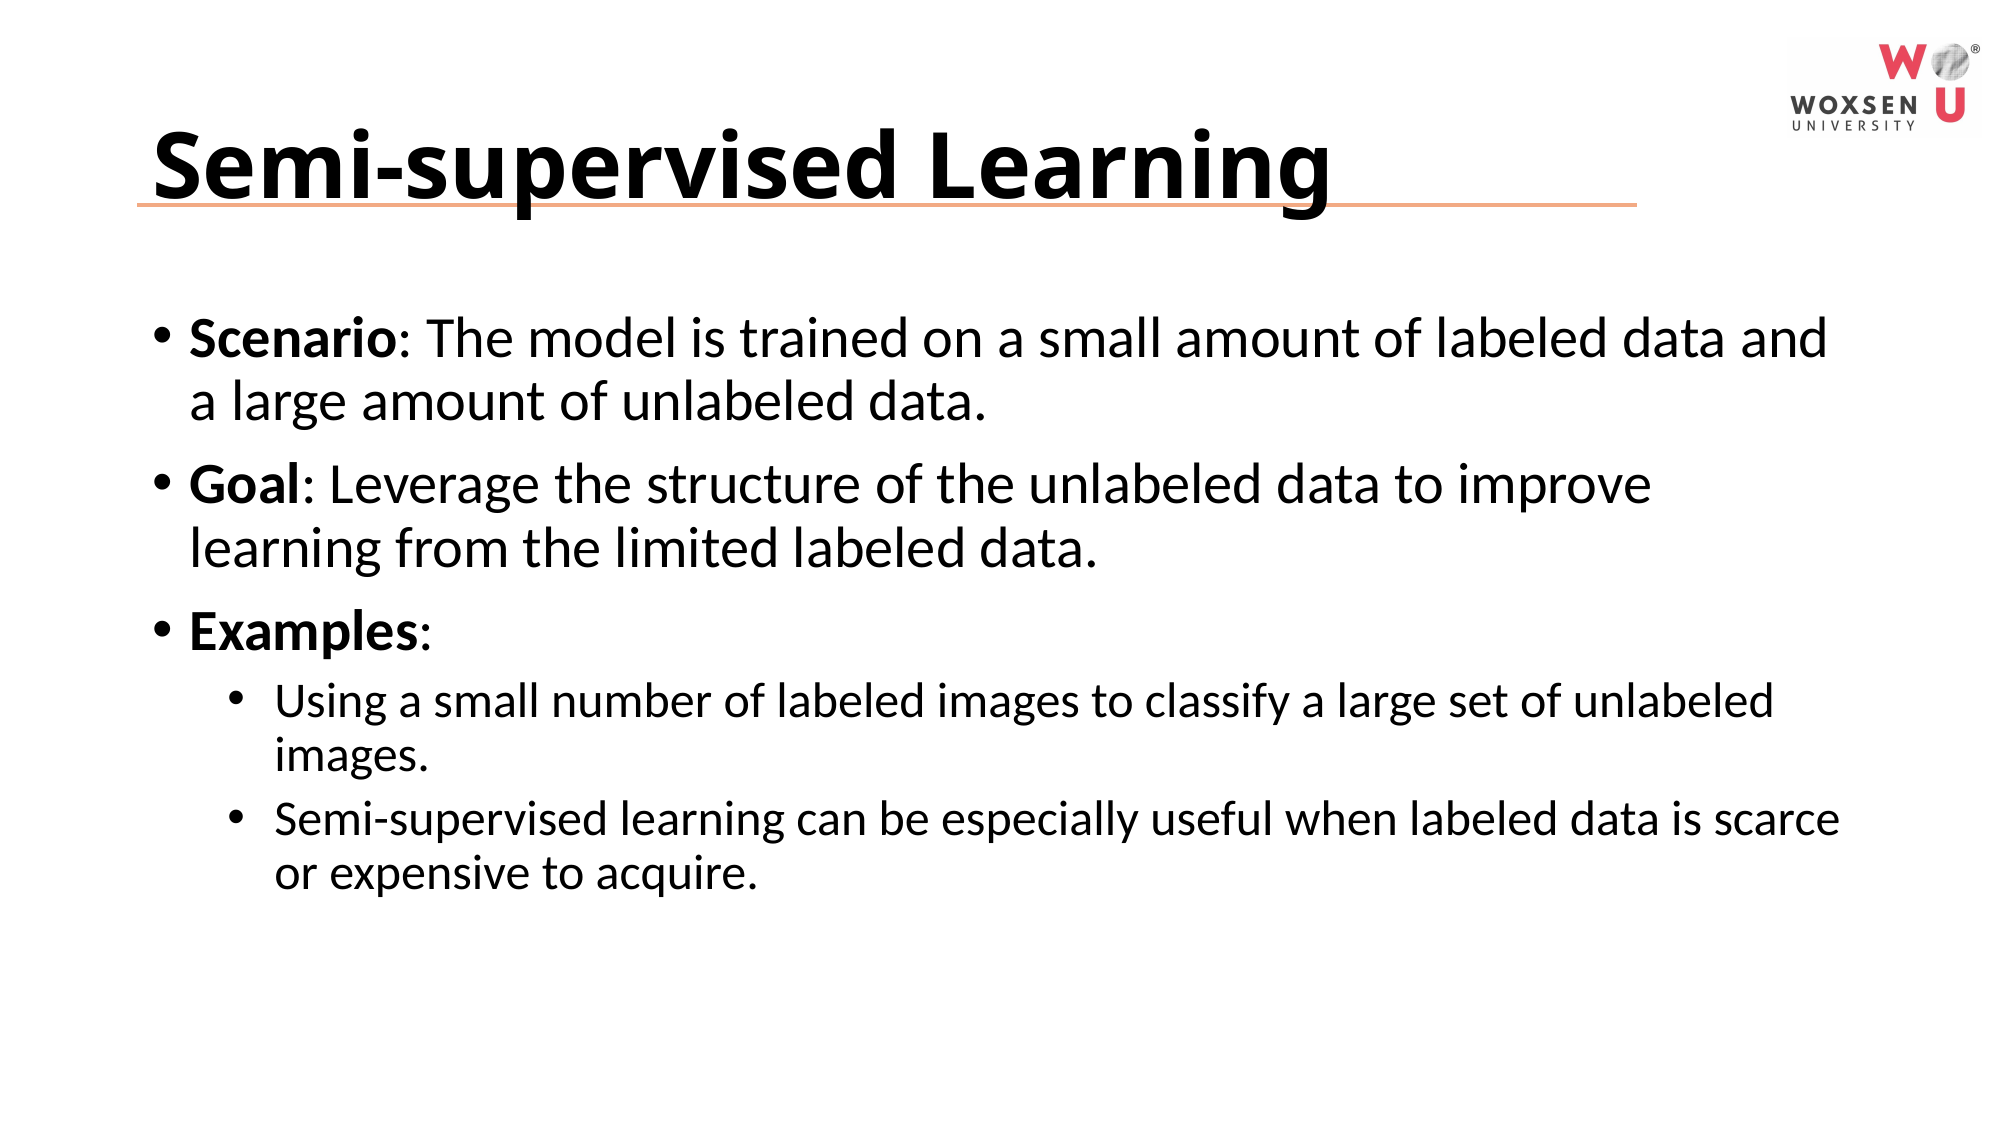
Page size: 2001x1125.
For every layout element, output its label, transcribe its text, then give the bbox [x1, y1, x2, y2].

list Scenario: The model is trained on a small amount of labeled data and a large amount of unlabeled data. Goal: Leverage the structure of the unlabeled data to improve learning from the limited labeled data. Examples: Using a small number of labeled images to classify a large set of unlabeled images. Semi-supervised learning can be especially useful when labeled data is scarce or expensive to acquire. [137, 299, 1863, 1014]
title Semi-supervised Learning [137, 59, 1863, 278]
picture [1787, 37, 1982, 138]
